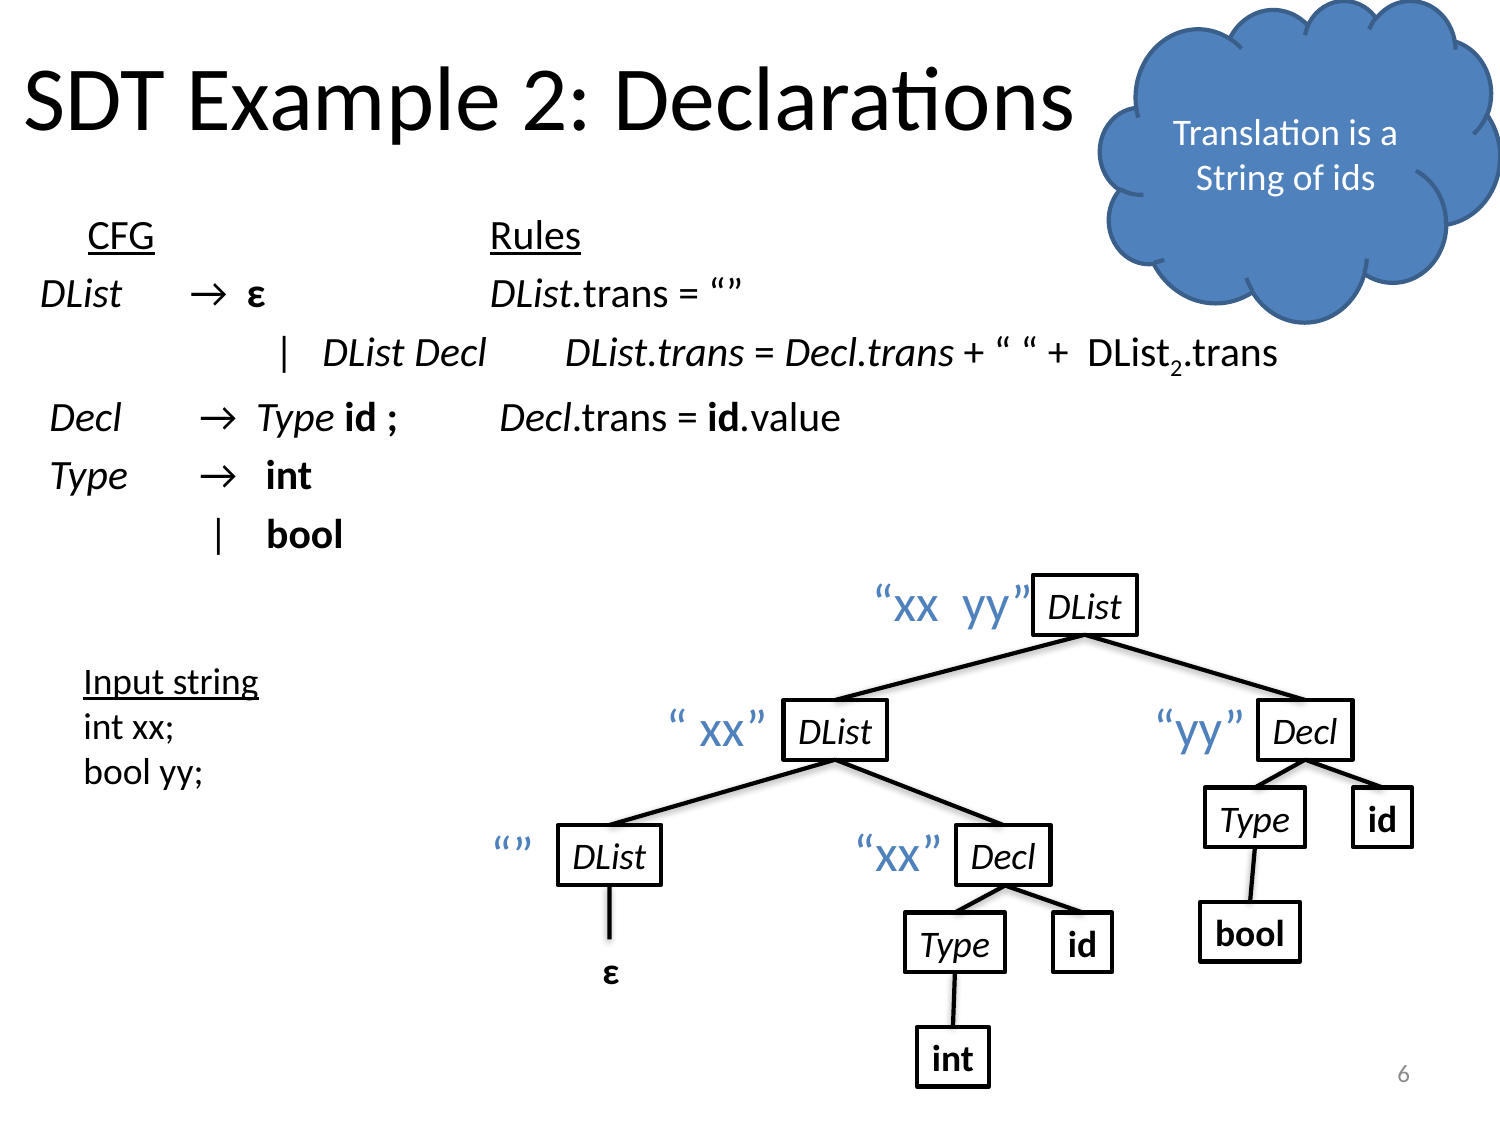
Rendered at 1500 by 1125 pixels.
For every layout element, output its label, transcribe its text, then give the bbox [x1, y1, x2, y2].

text_box “xx yy” [857, 562, 1048, 634]
text_box Decl [958, 823, 1053, 883]
text_box Input string int xx; bool yy; [68, 649, 274, 800]
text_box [1084, 635, 1306, 701]
text_box “yy” [1138, 710, 1261, 765]
text_box Type [903, 910, 1007, 974]
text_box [1006, 885, 1083, 913]
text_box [835, 760, 1004, 826]
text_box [1254, 760, 1306, 788]
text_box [609, 760, 832, 826]
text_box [1249, 847, 1256, 903]
slide_number 6 [1074, 1042, 1425, 1103]
text_box int [915, 1025, 991, 1089]
text_box “xx” [838, 834, 958, 890]
text_box DList [783, 698, 889, 758]
text_box Decl [1261, 698, 1355, 758]
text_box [835, 635, 1083, 701]
text_box bool [1198, 900, 1302, 964]
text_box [952, 972, 956, 1028]
text_box “” [475, 814, 549, 892]
text_box ε [587, 939, 635, 1000]
text_box “ xx” [651, 687, 783, 758]
text_box Type [1203, 785, 1307, 849]
text_box DList [556, 823, 663, 887]
text_box DList [1048, 573, 1139, 634]
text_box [1306, 760, 1383, 788]
text_box id [1351, 785, 1414, 849]
text_box id [1051, 910, 1114, 974]
list CFG Rules DList → ε DList.trans = “” | DList Decl DList.trans = Decl.trans + “ “ + DList2.trans Decl → Type id ; Decl.trans = id.value Type → int | bool [24, 200, 1475, 943]
title SDT Example 2: Declarations [0, 0, 1225, 188]
text_box Translation is a String of ids [1097, 0, 1500, 325]
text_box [954, 885, 1006, 913]
